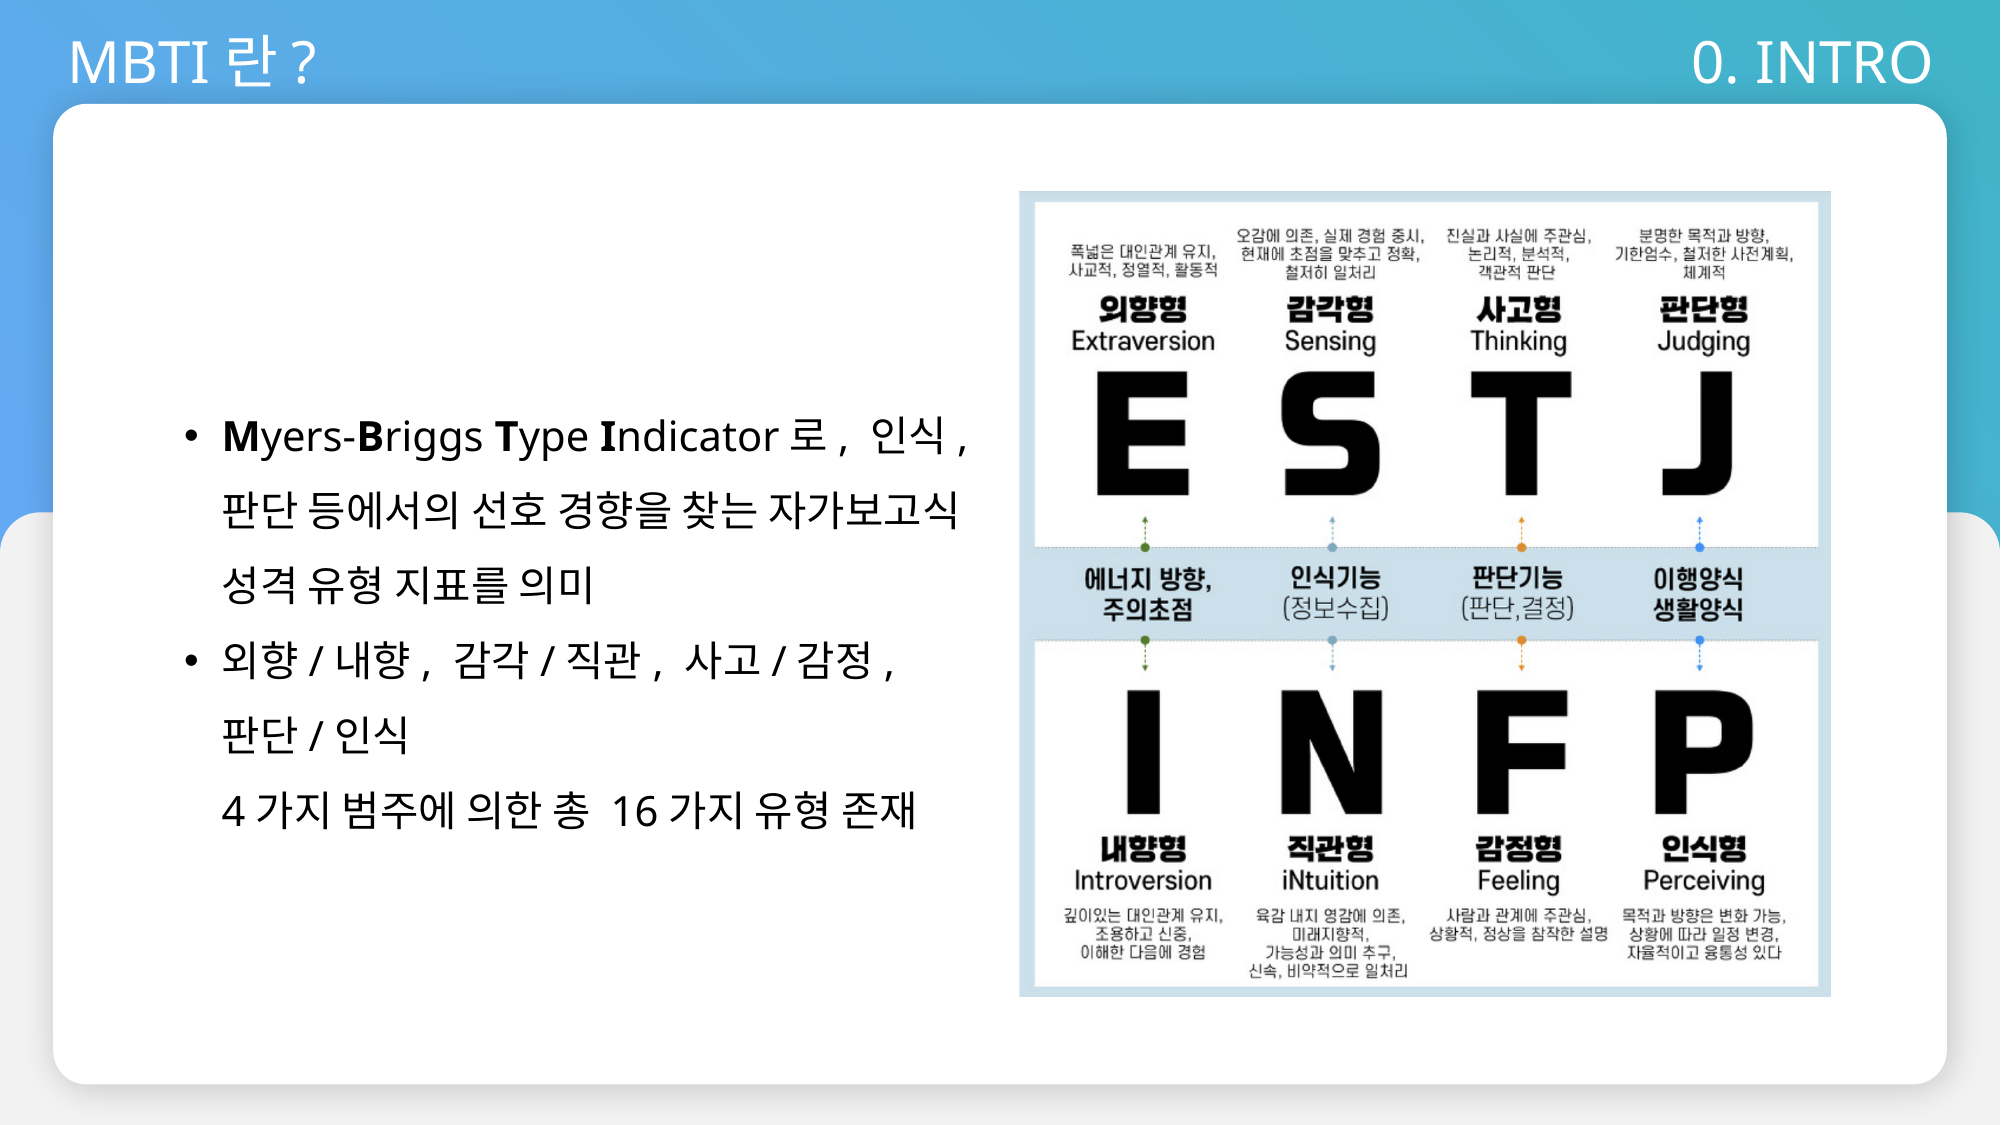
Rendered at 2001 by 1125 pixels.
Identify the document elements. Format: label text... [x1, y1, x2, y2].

picture [1017, 191, 1832, 997]
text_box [0, 103, 2000, 1125]
text_box 0. INTRO [51, 3, 1951, 101]
